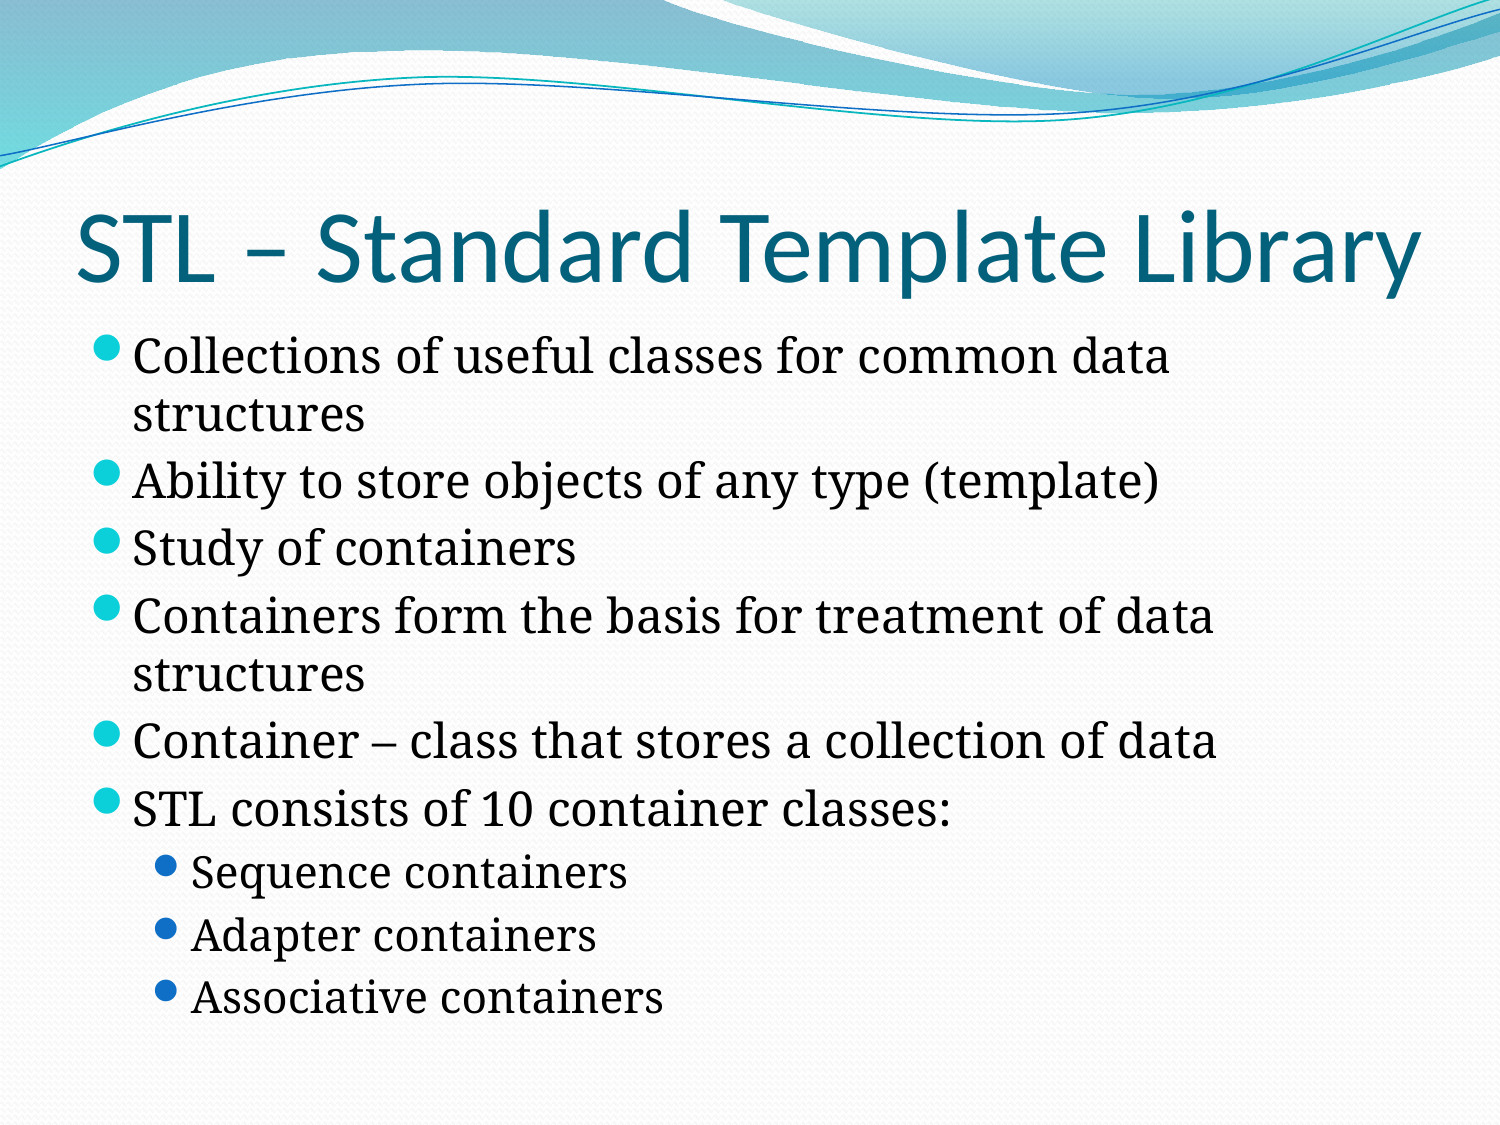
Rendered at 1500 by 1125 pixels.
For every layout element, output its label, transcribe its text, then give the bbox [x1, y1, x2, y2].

list Collections of useful classes for common data structures Ability to store objects of any type (template) Study of containers Containers form the basis for treatment of data structures Container – class that stores a collection of data STL consists of 10 container classes: Sequence containers Adapter containers Associative containers [75, 317, 1425, 1038]
title STL – Standard Template Library [75, 115, 1425, 303]
